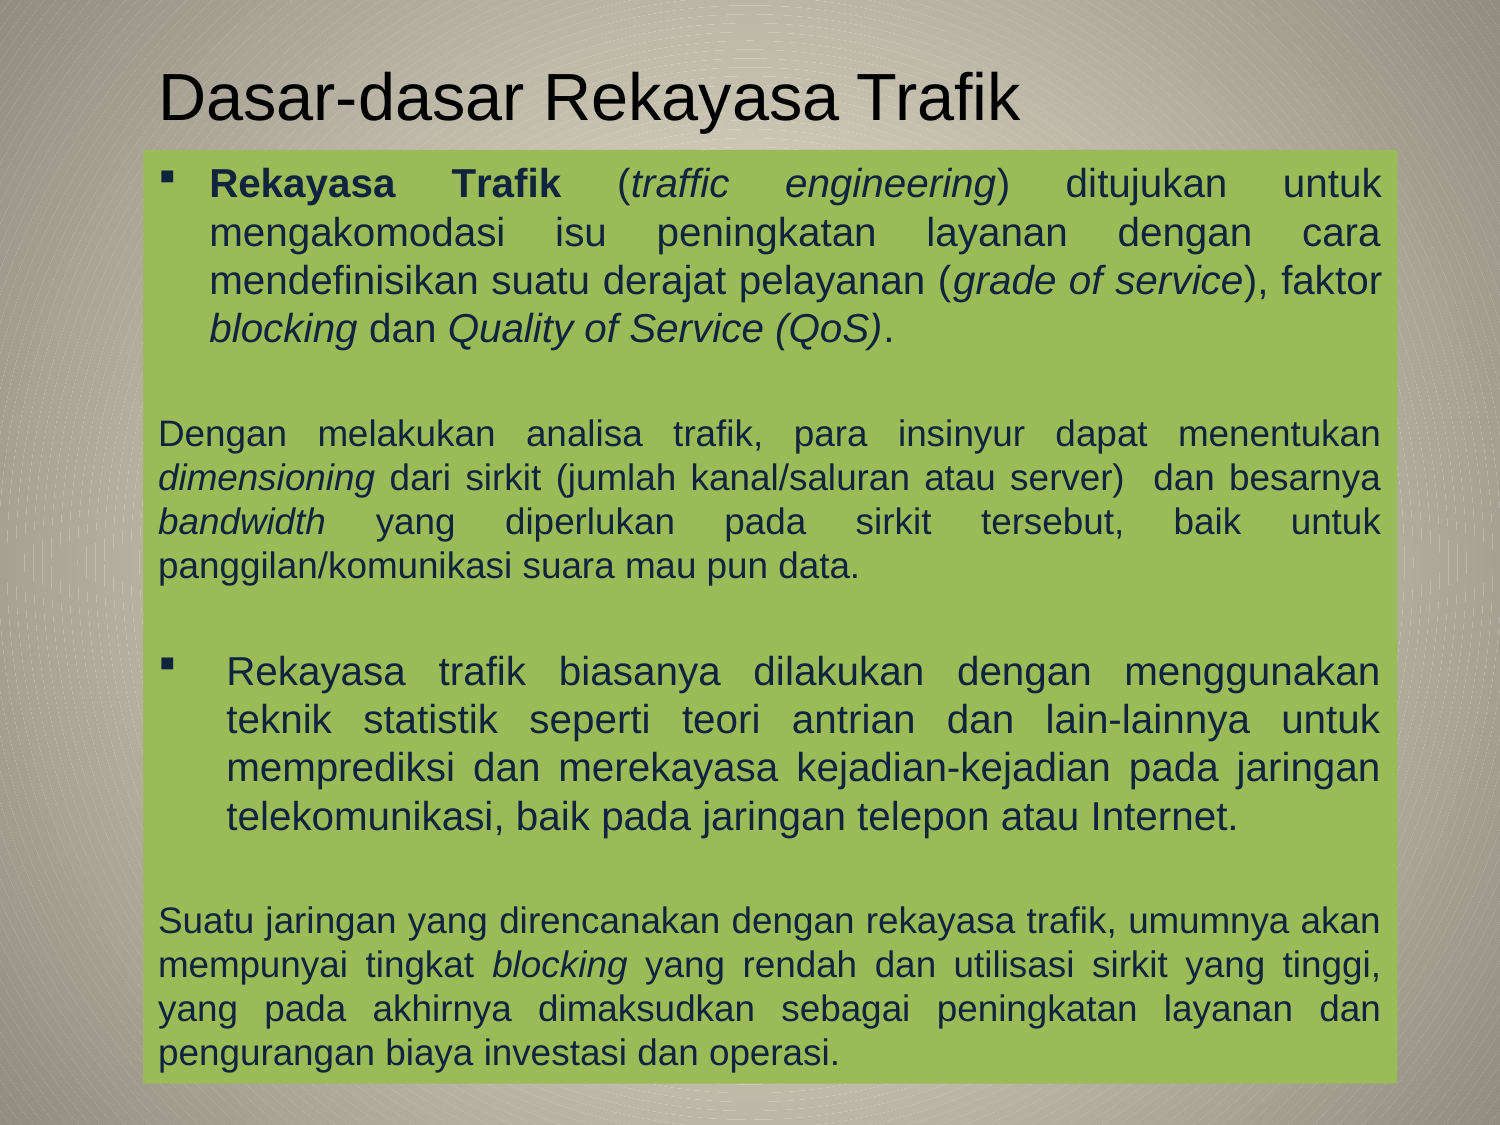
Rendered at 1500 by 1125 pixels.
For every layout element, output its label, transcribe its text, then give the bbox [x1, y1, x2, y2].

subtitle Rekayasa Trafik (traffic engineering) ditujukan untuk mengakomodasi isu peningkatan layanan dengan cara mendefinisikan suatu derajat pelayanan (grade of service), faktor blocking dan Quality of Service (QoS). Dengan melakukan analisa trafik, para insinyur dapat menentukan dimensioning dari sirkit (jumlah kanal/saluran atau server) dan besarnya bandwidth yang diperlukan pada sirkit tersebut, baik untuk panggilan/komunikasi suara mau pun data. Rekayasa trafik biasanya dilakukan dengan menggunakan teknik statistik seperti teori antrian dan lain-lainnya untuk memprediksi dan merekayasa kejadian-kejadian pada jaringan telekomunikasi, baik pada jaringan telepon atau Internet. Suatu jaringan yang direncanakan dengan rekayasa trafik, umumnya akan mempunyai tingkat blocking yang rendah dan utilisasi sirkit yang tinggi, yang pada akhirnya dimaksudkan sebagai peningkatan layanan dan pengurangan biaya investasi dan operasi. [143, 149, 1398, 1084]
title Dasar-dasar Rekayasa Trafik [143, 34, 1269, 154]
